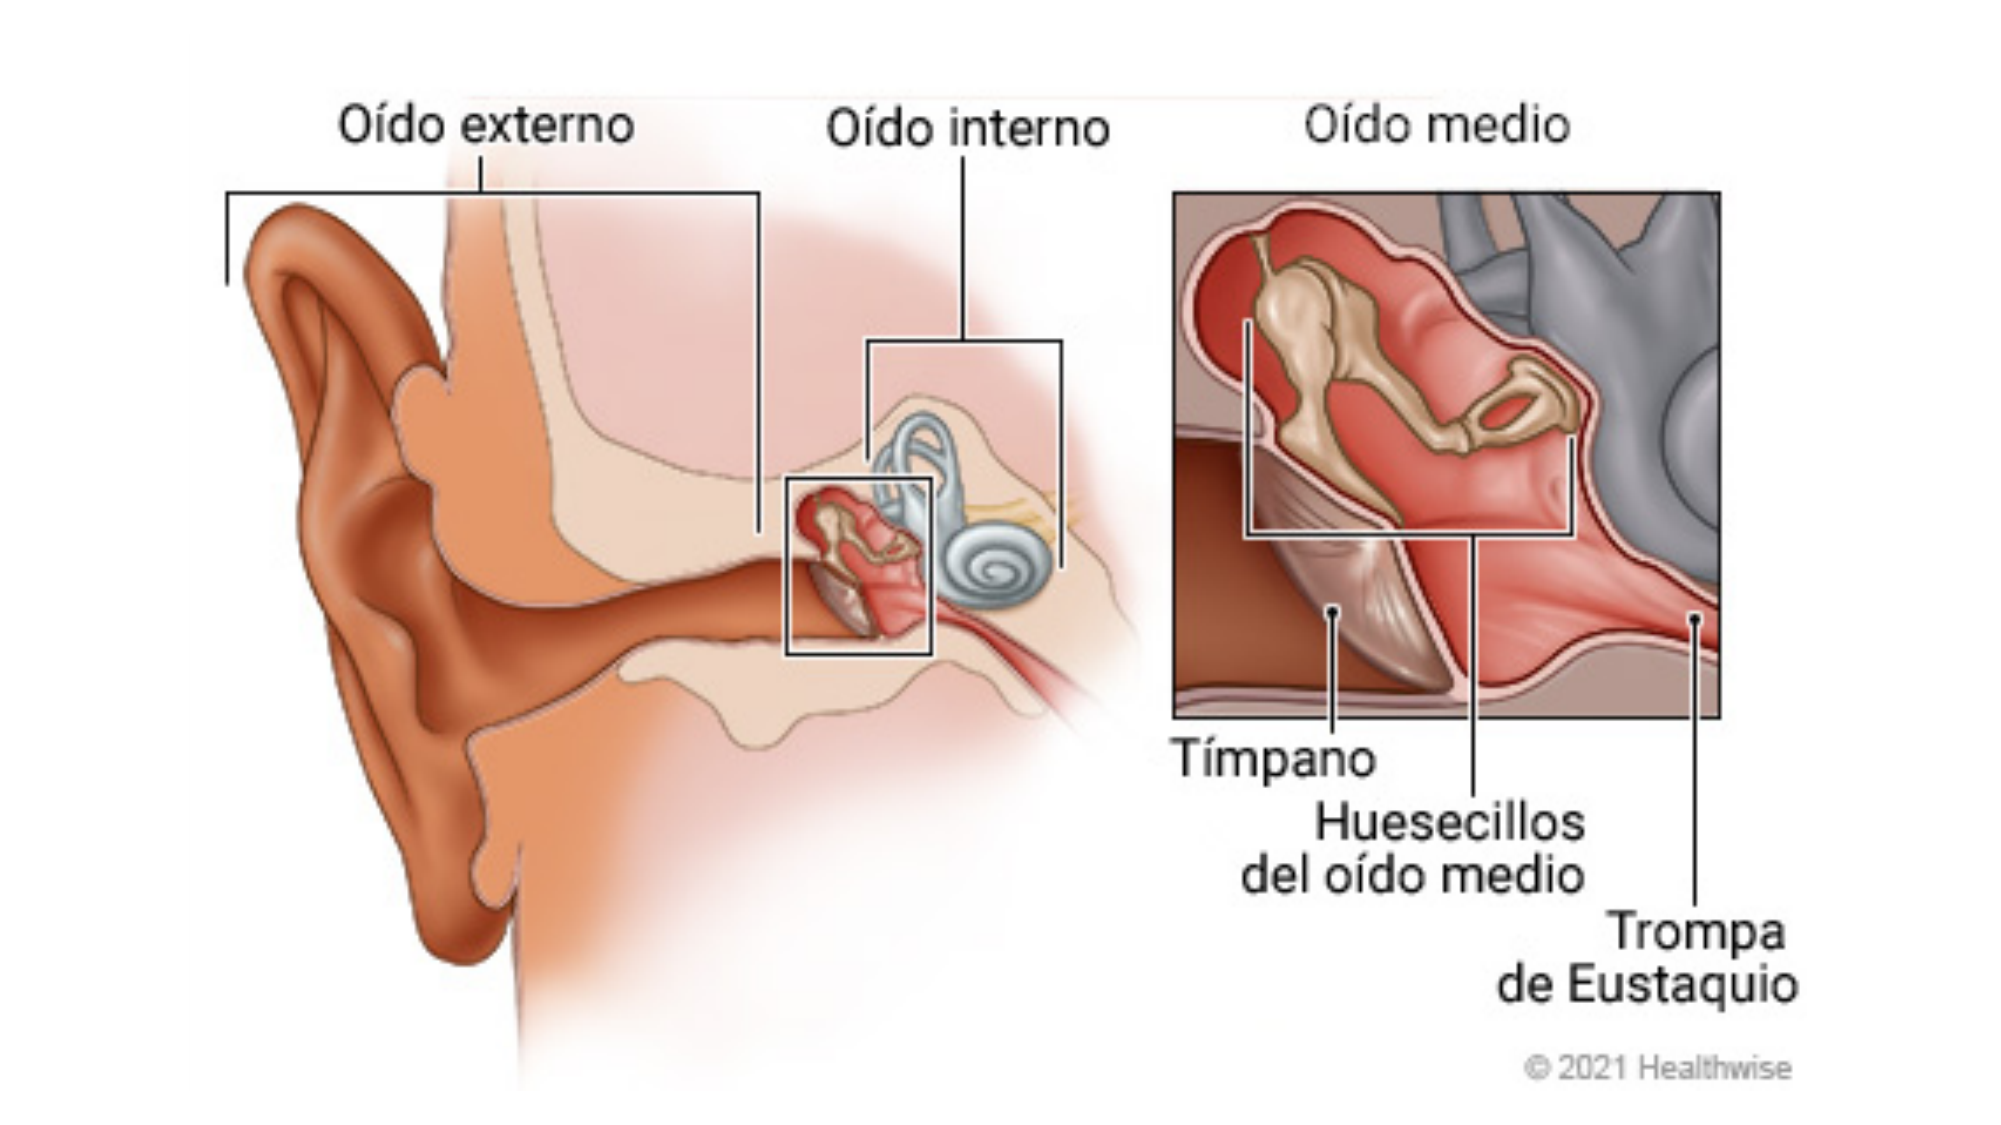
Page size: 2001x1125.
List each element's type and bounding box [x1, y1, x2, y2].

picture [188, 34, 1812, 1091]
